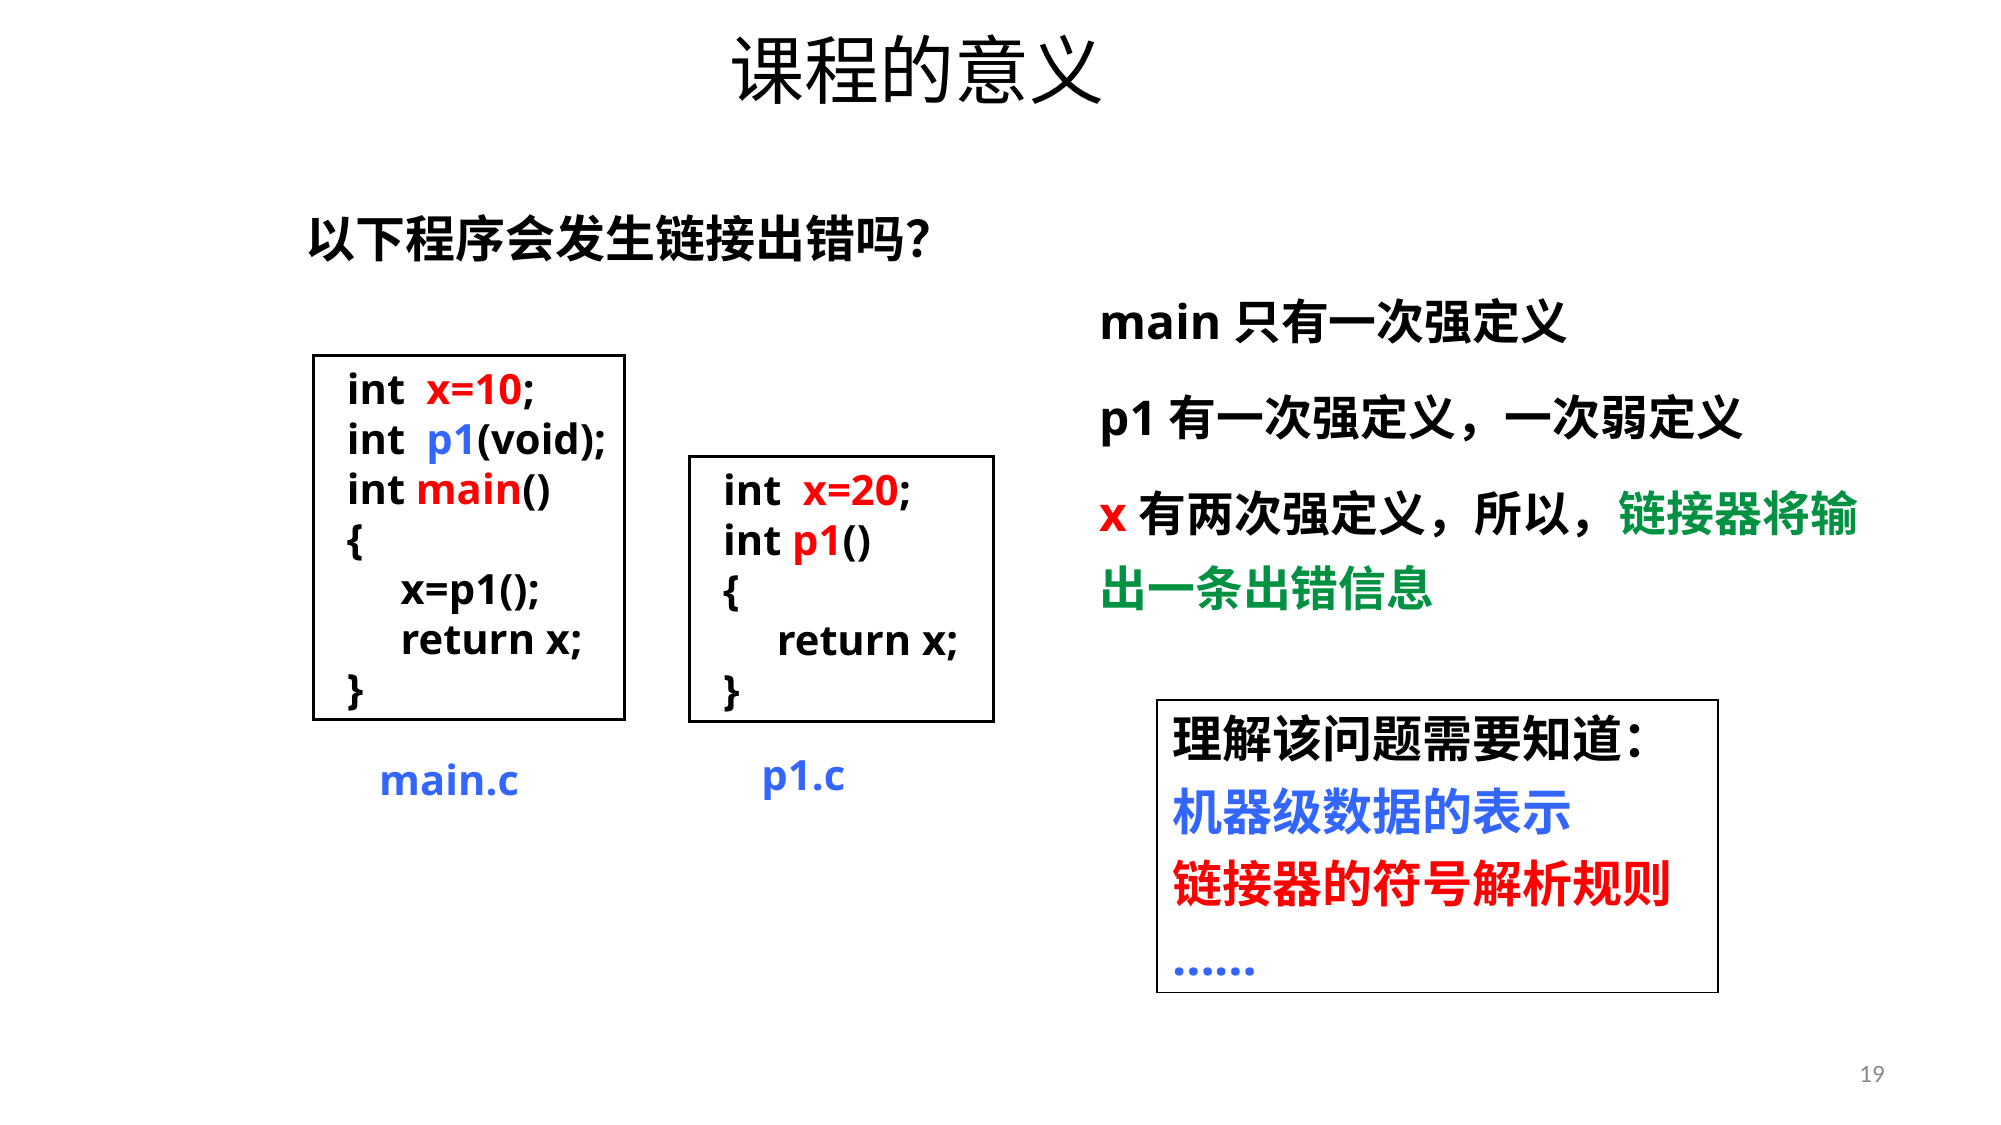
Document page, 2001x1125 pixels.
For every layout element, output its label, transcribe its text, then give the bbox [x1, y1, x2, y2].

text_box 理解该问题需要知道： 机器级数据的表示 链接器的符号解析规则 …… [1157, 700, 1719, 993]
text_box 以下程序会发生链接出错吗？ [290, 200, 1000, 276]
text_box int x=20; int p1() { return x; } [689, 456, 994, 722]
slide_number 19 [1433, 1042, 1900, 1103]
text_box p1.c [746, 741, 945, 807]
text_box main只有一次强定义 p1有一次强定义，一次弱定义 x有两次强定义，所以，链接器将输出一条出错信息 [1084, 266, 1883, 698]
text_box int x=10; int p1(void); int main() { x=p1(); return x; } [313, 355, 625, 720]
title 课程的意义 [714, 12, 1288, 125]
text_box main.c [364, 746, 562, 812]
